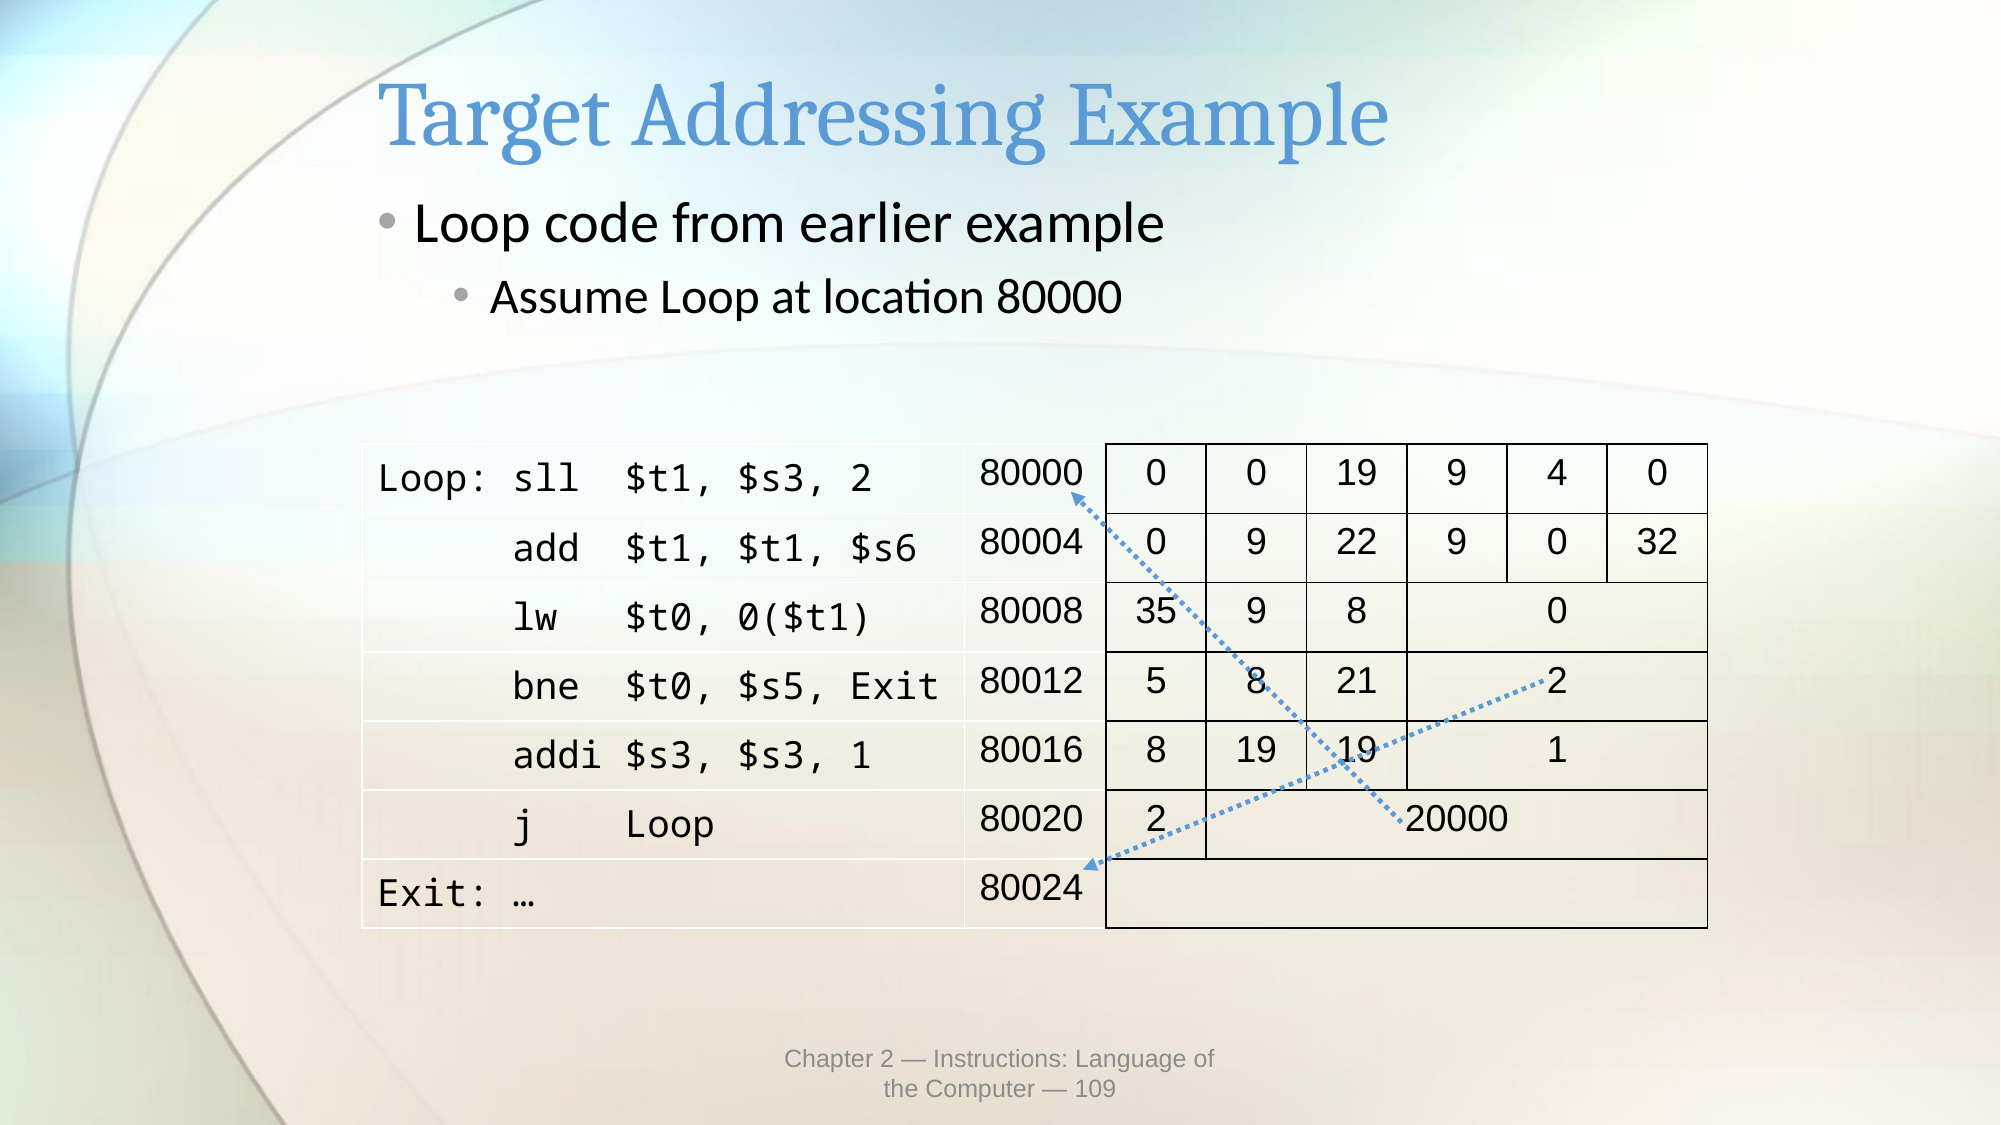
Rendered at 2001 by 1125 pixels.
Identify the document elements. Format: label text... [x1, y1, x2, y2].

table_cell 20000 [1207, 791, 1707, 858]
table_cell Exit: … [363, 860, 964, 927]
table_header Loop: sll $t1, $s3, 2 [363, 445, 964, 513]
table_cell 35 [1107, 583, 1205, 651]
title Target Addressing Example [362, 32, 1844, 185]
table_header 80000 [965, 445, 1105, 513]
table_header 0 [1207, 445, 1306, 513]
table_cell 80016 [965, 722, 1105, 789]
table_cell lw $t0, 0($t1) [363, 583, 964, 651]
table_cell 1 [1408, 722, 1707, 789]
table_header 0 [1107, 445, 1205, 513]
table_header 4 [1508, 445, 1606, 513]
table_cell addi $s3, $s3, 1 [363, 722, 964, 789]
table_cell 80020 [965, 791, 1105, 858]
table_cell 0 [1107, 514, 1205, 582]
table_cell 8 [1107, 722, 1205, 789]
table_cell 19 [1307, 722, 1406, 789]
table_cell 9 [1408, 514, 1506, 582]
table_cell 8 [1207, 653, 1306, 720]
table_cell 9 [1207, 514, 1306, 582]
table_header 19 [1307, 445, 1406, 513]
table_cell 21 [1307, 653, 1406, 720]
table_cell bne $t0, $s5, Exit [363, 653, 964, 720]
table_cell 0 [1408, 583, 1707, 651]
table_cell 32 [1608, 514, 1707, 582]
table_cell 80008 [965, 583, 1105, 651]
table_cell [1107, 860, 1707, 927]
table_cell 80012 [965, 653, 1105, 720]
table_cell j Loop [363, 791, 964, 858]
table_cell 22 [1307, 514, 1406, 582]
text_box [1070, 491, 1342, 763]
text_box [1082, 859, 1097, 871]
picture [0, 0, 2001, 1125]
table_cell 80004 [965, 514, 1105, 582]
table_cell 9 [1207, 583, 1306, 651]
table_header 0 [1608, 445, 1707, 513]
table_cell 19 [1207, 722, 1306, 789]
table_cell 8 [1307, 583, 1406, 651]
table_cell 80024 [965, 860, 1105, 927]
footer Chapter 2 — Instructions: Language of the Computer — 109 [762, 1042, 1238, 1103]
table_cell 2 [1107, 791, 1205, 858]
table_cell 0 [1508, 514, 1606, 582]
table_cell 2 [1408, 653, 1707, 720]
table_cell add $t1, $t1, $s6 [363, 514, 964, 582]
table_header 9 [1408, 445, 1506, 513]
table_cell 5 [1107, 653, 1205, 720]
list Loop code from earlier example Assume Loop at location 80000 [362, 184, 1719, 387]
